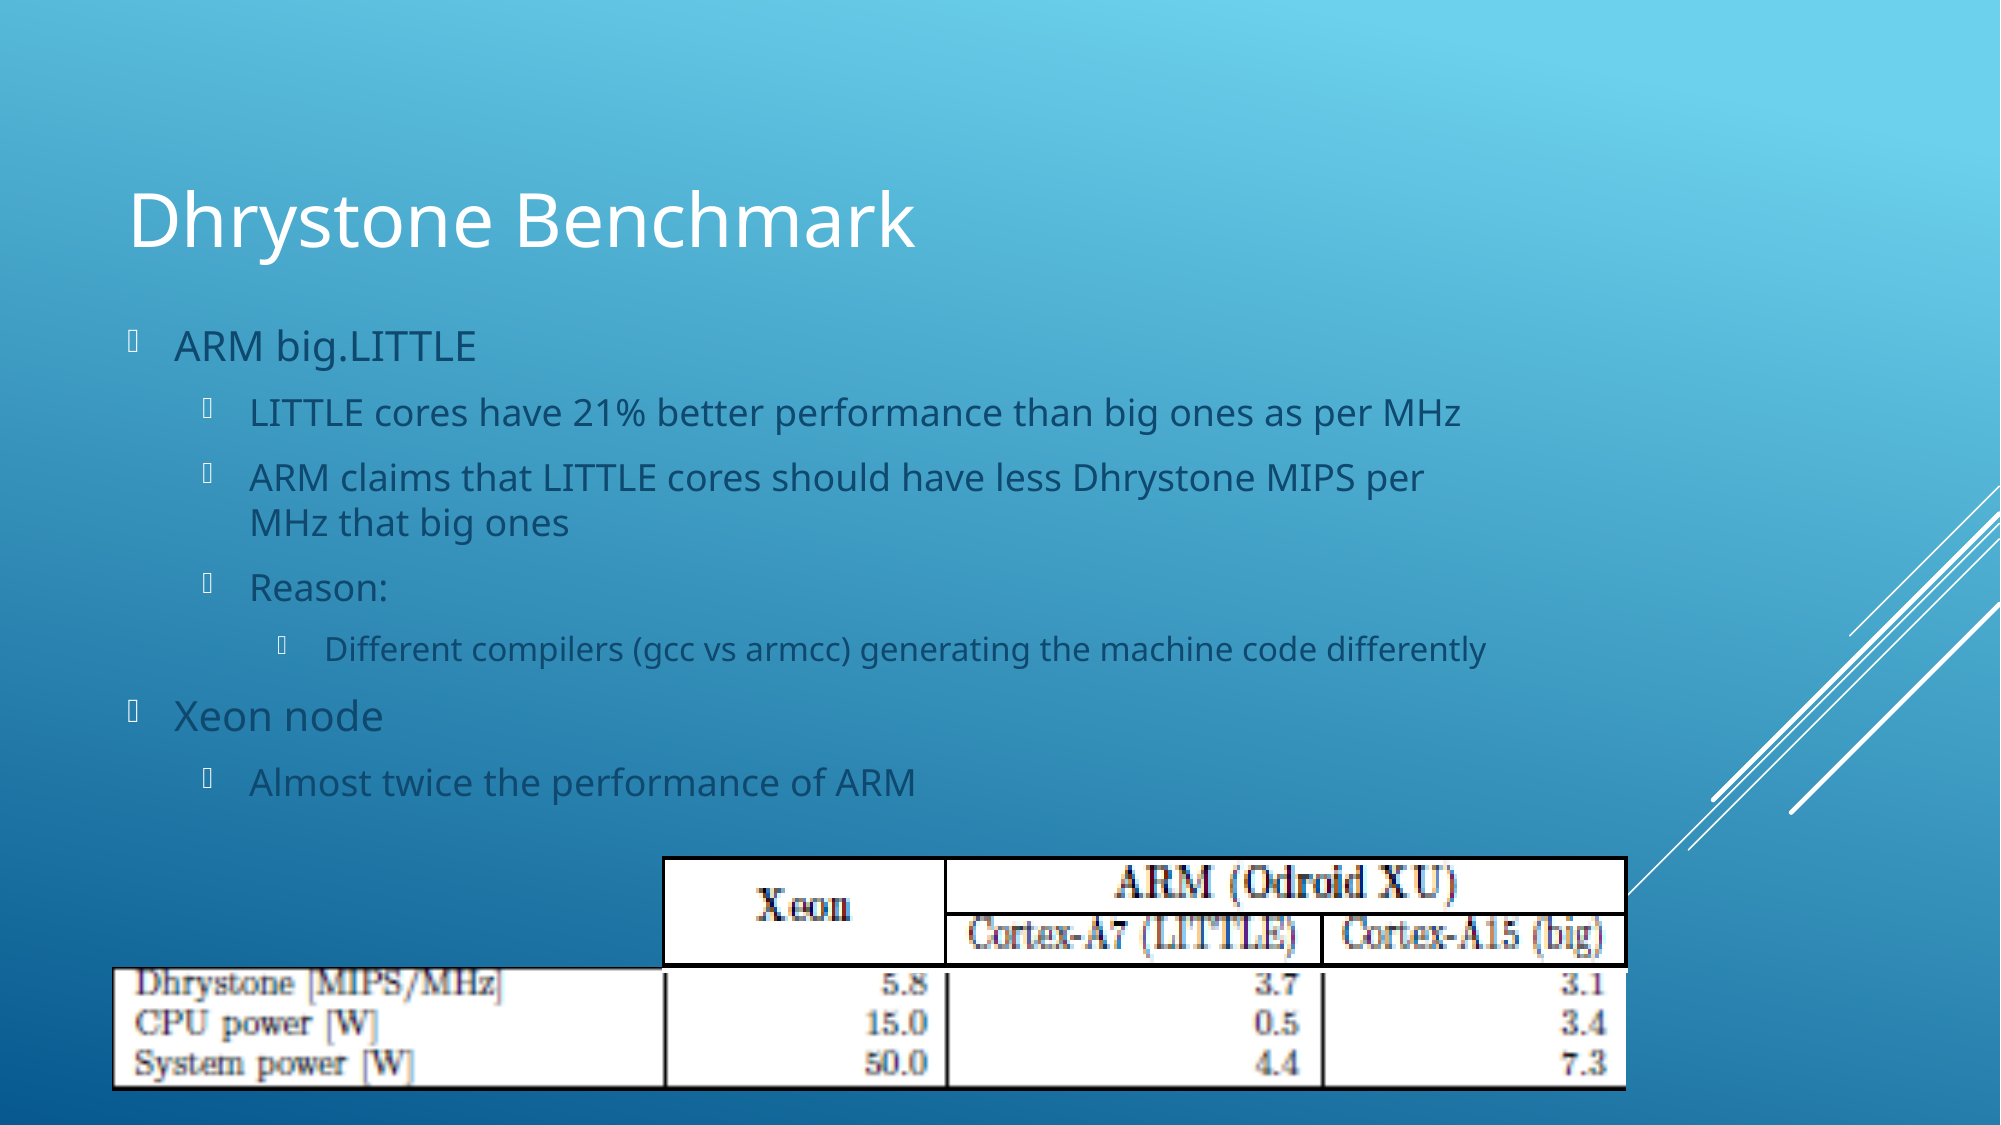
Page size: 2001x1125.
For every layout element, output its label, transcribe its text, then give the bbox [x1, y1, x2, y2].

picture [111, 855, 1629, 1091]
title Dhrystone Benchmark [112, 94, 1513, 265]
list ARM big.LITTLE LITTLE cores have 21% better performance than big ones as per MHz ARM claims that LITTLE cores should have less Dhrystone MIPS per MHz that big ones Reason: Different compilers (gcc vs armcc) generating the machine code differently Xeon node Almost twice the performance of ARM [112, 265, 1513, 859]
